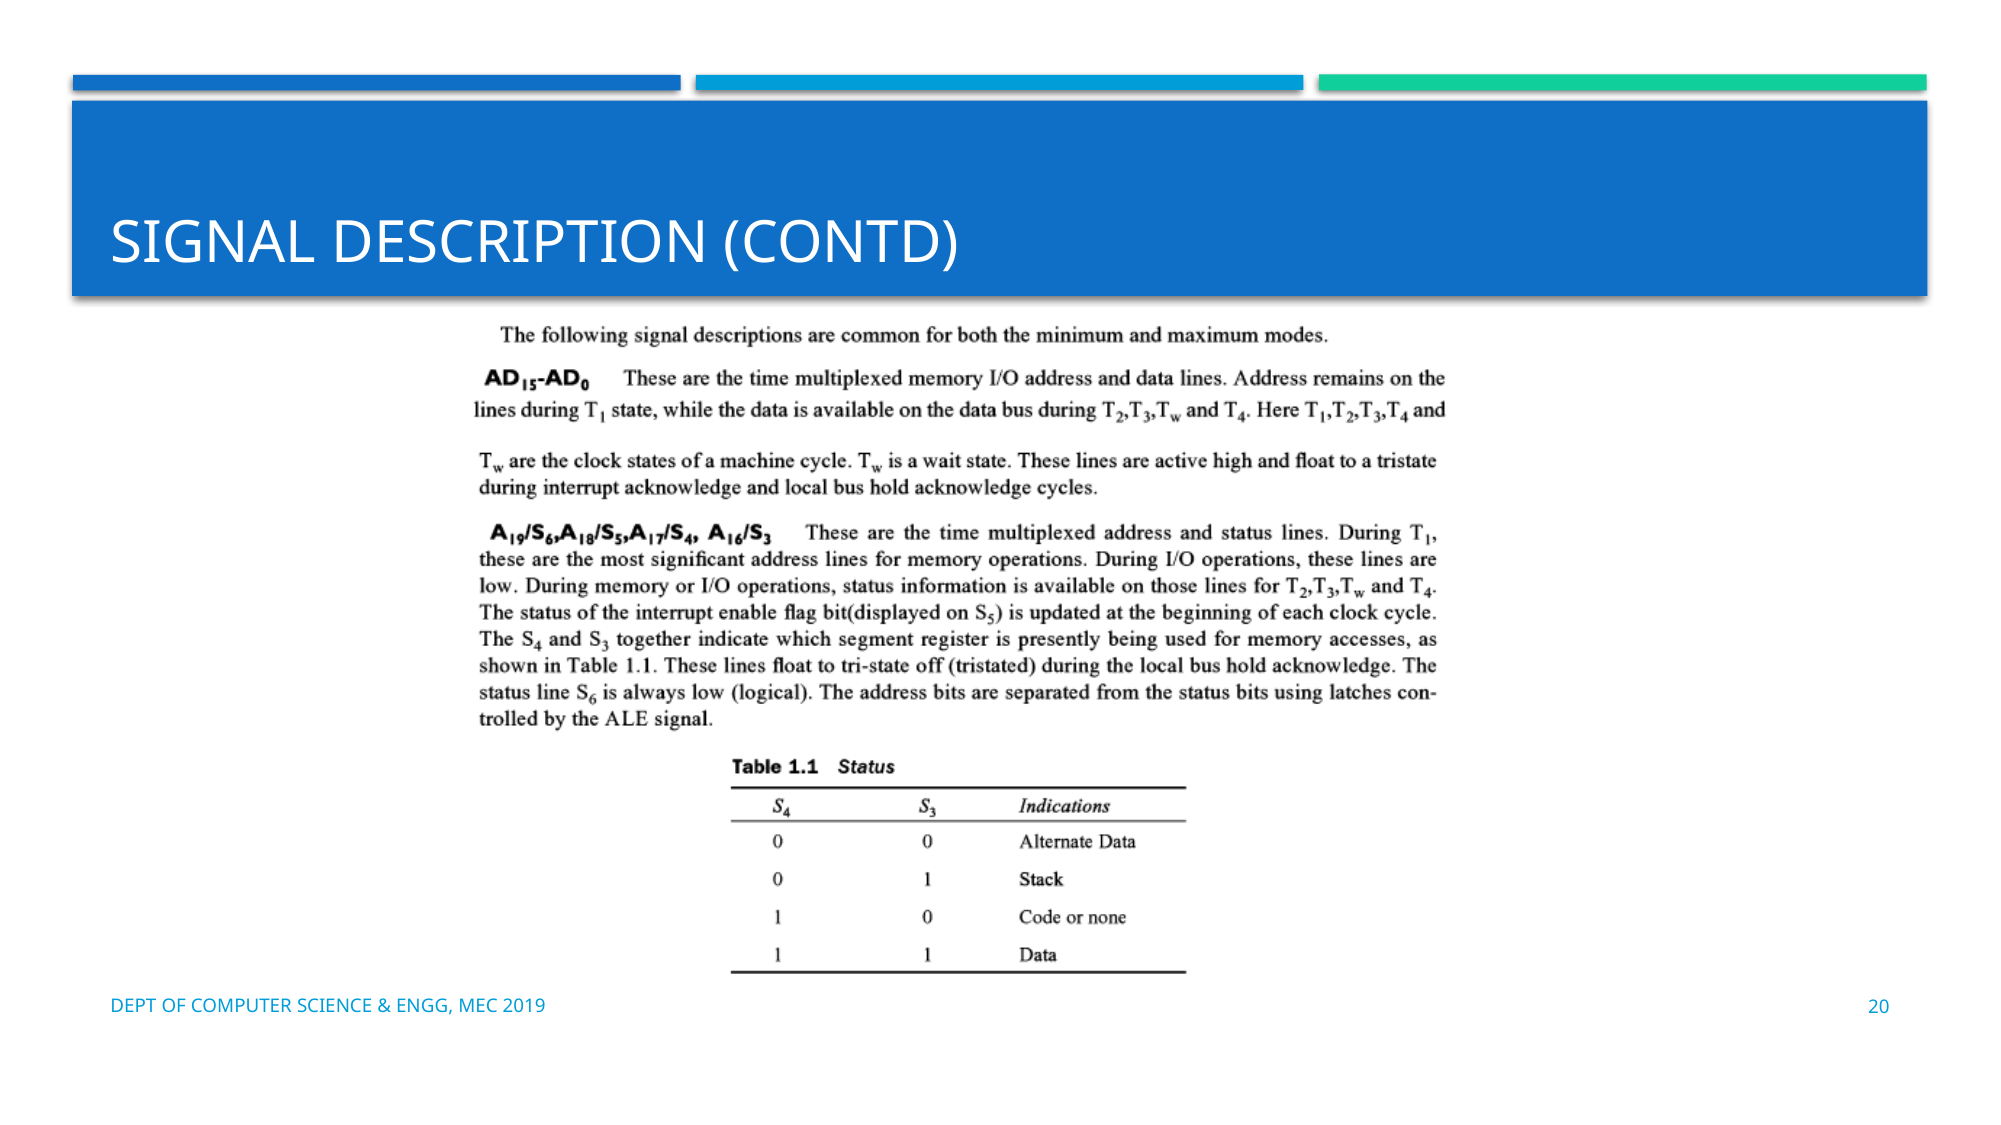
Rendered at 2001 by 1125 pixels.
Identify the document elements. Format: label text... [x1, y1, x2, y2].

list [470, 313, 1456, 436]
title SIGNAL DESCRIPTION (CONTD) [95, 115, 1905, 282]
picture [470, 436, 1456, 987]
footer DEPT OF COMPUTER SCIENCE & ENGG, MEC 2019 [95, 976, 1230, 1037]
slide_number 20 [1732, 977, 1905, 1037]
